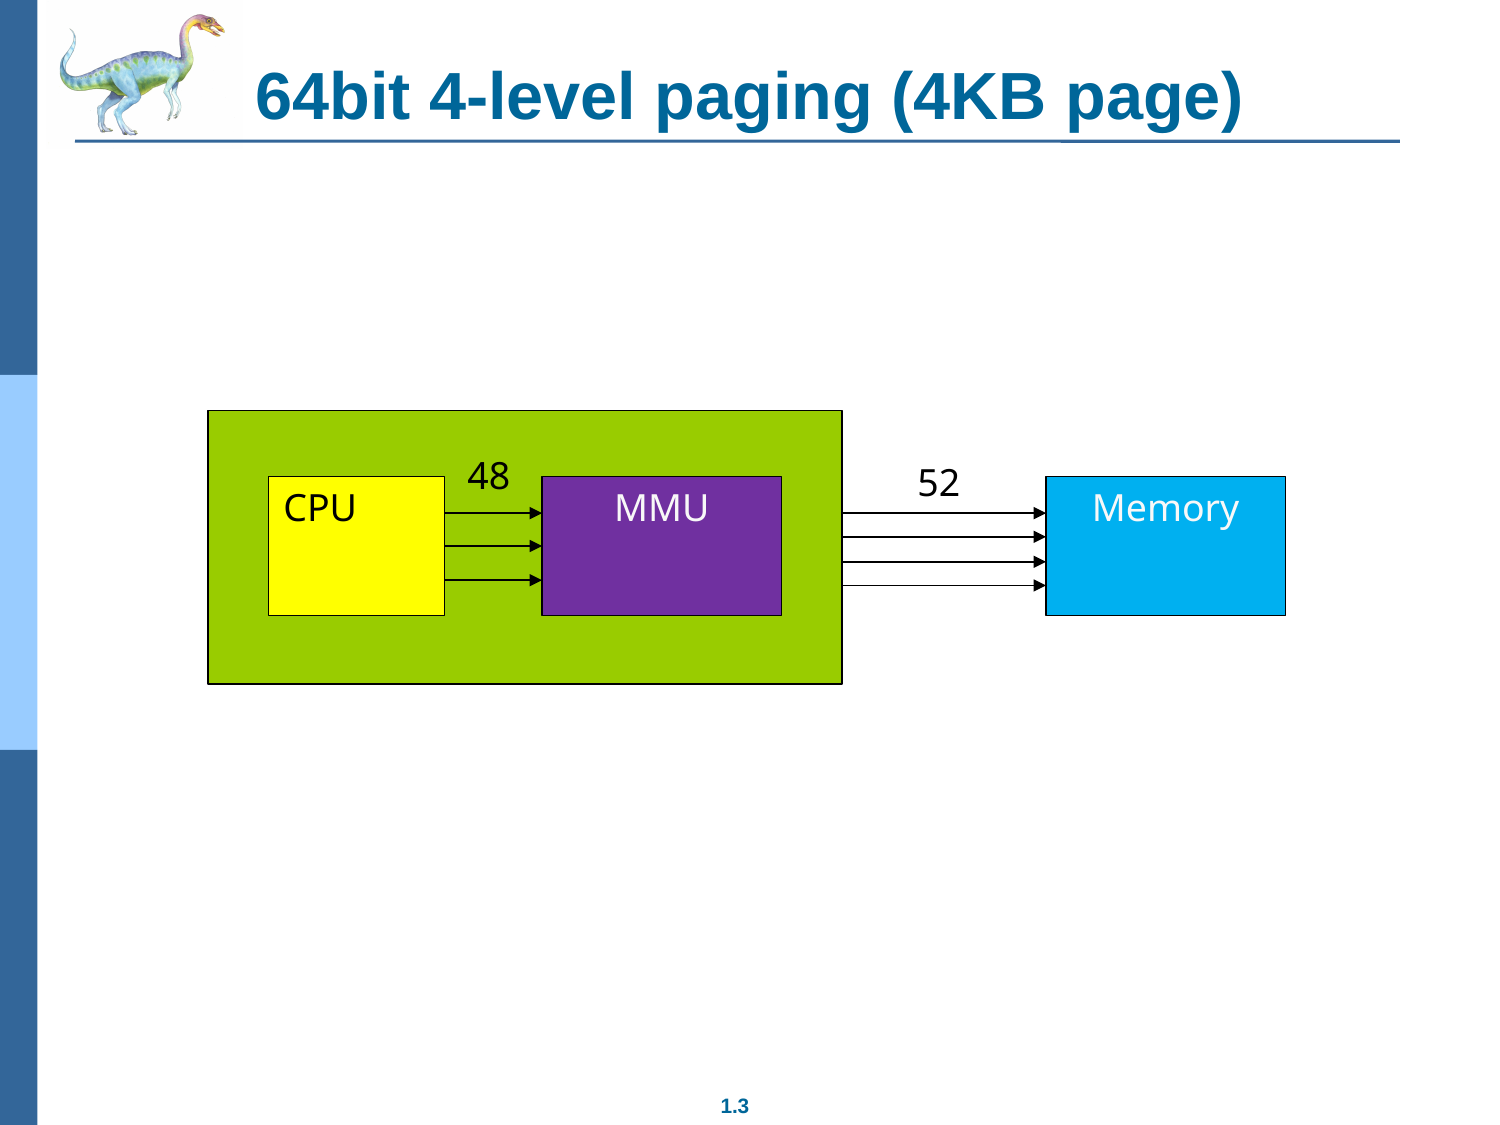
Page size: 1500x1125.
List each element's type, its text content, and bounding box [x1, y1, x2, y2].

picture [46, 0, 243, 149]
title 64bit 4-level paging (4KB page) [75, 45, 1425, 141]
text_box MMU [542, 476, 782, 616]
text_box Memory [1046, 476, 1286, 616]
text_box 52 [902, 451, 1082, 511]
text_box [207, 410, 843, 685]
text_box 48 [452, 444, 632, 505]
text_box CPU [268, 476, 445, 616]
